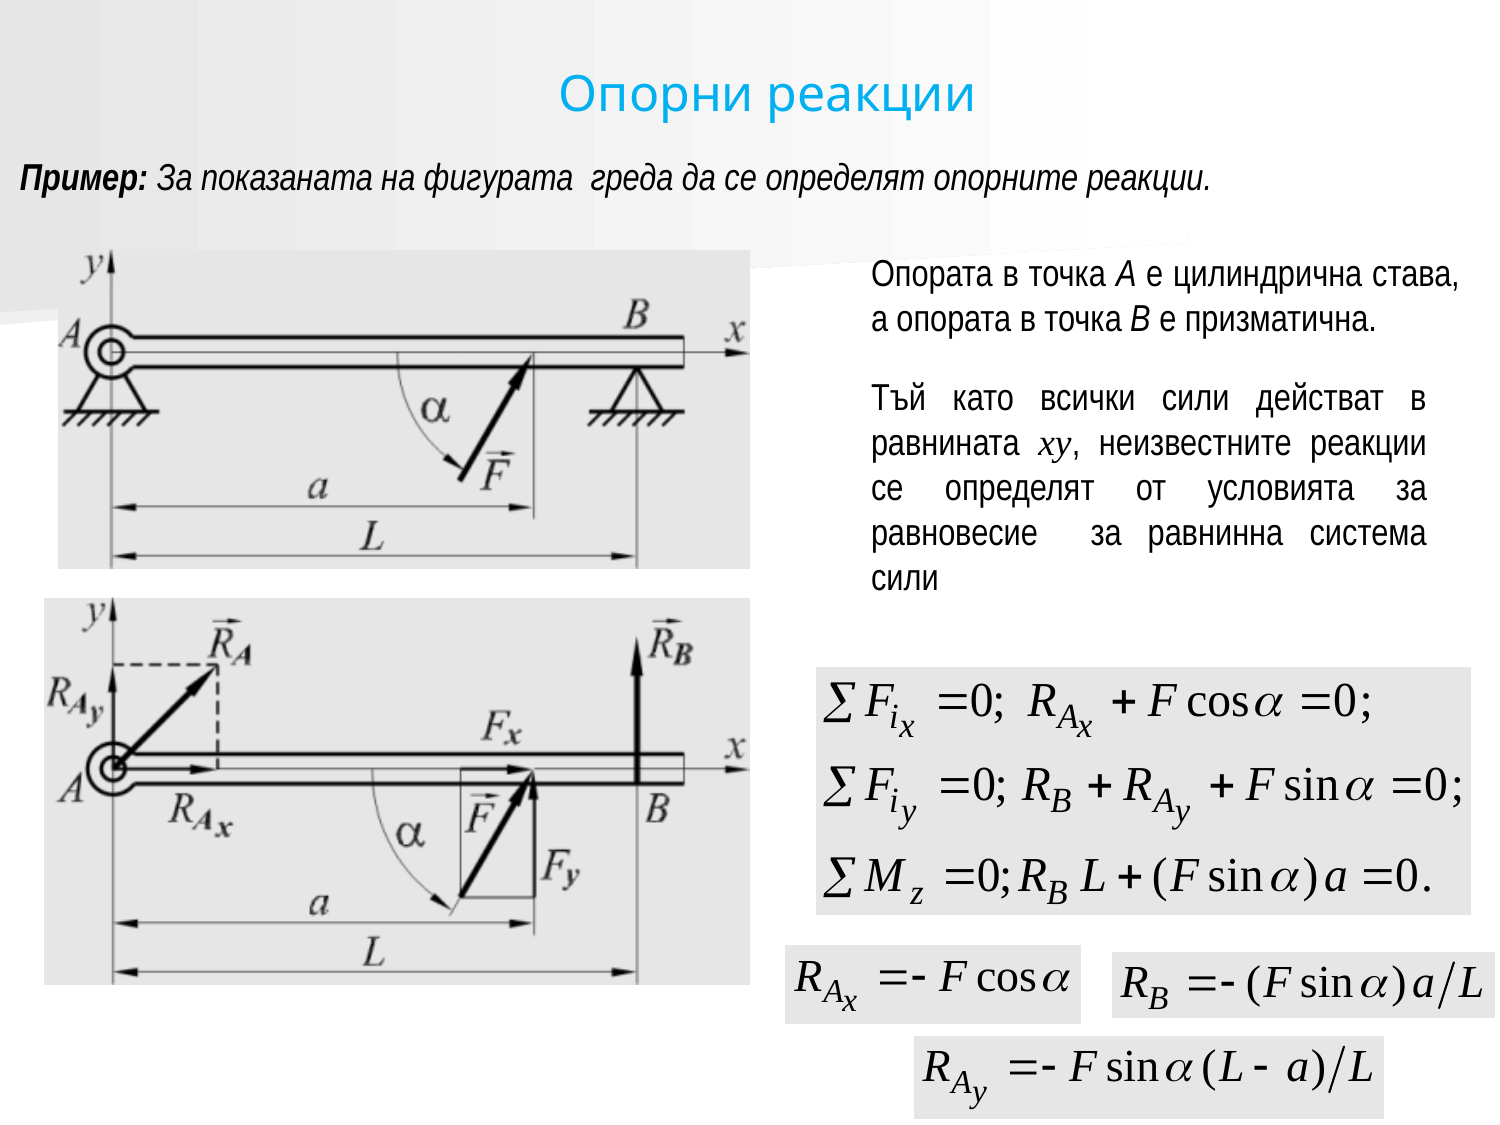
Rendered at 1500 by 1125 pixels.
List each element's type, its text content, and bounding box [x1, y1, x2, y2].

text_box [815, 667, 1472, 916]
picture [57, 249, 750, 569]
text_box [913, 1035, 1385, 1120]
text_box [1111, 951, 1495, 1019]
text_box Пример: За показаната на фигурата греда да се определят опорните реакции. [5, 145, 1317, 206]
picture [44, 597, 750, 985]
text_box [785, 945, 1082, 1025]
text_box Опорни реакции [17, 53, 1500, 149]
text_box Опората в точка A е цилиндрична става, а опората в точка B е призматична. [856, 241, 1475, 347]
text_box Тъй като всички сили действат в равнината xy, неизвестните реакции се определят от условията за равновесие за равнинна система сили [856, 365, 1442, 606]
